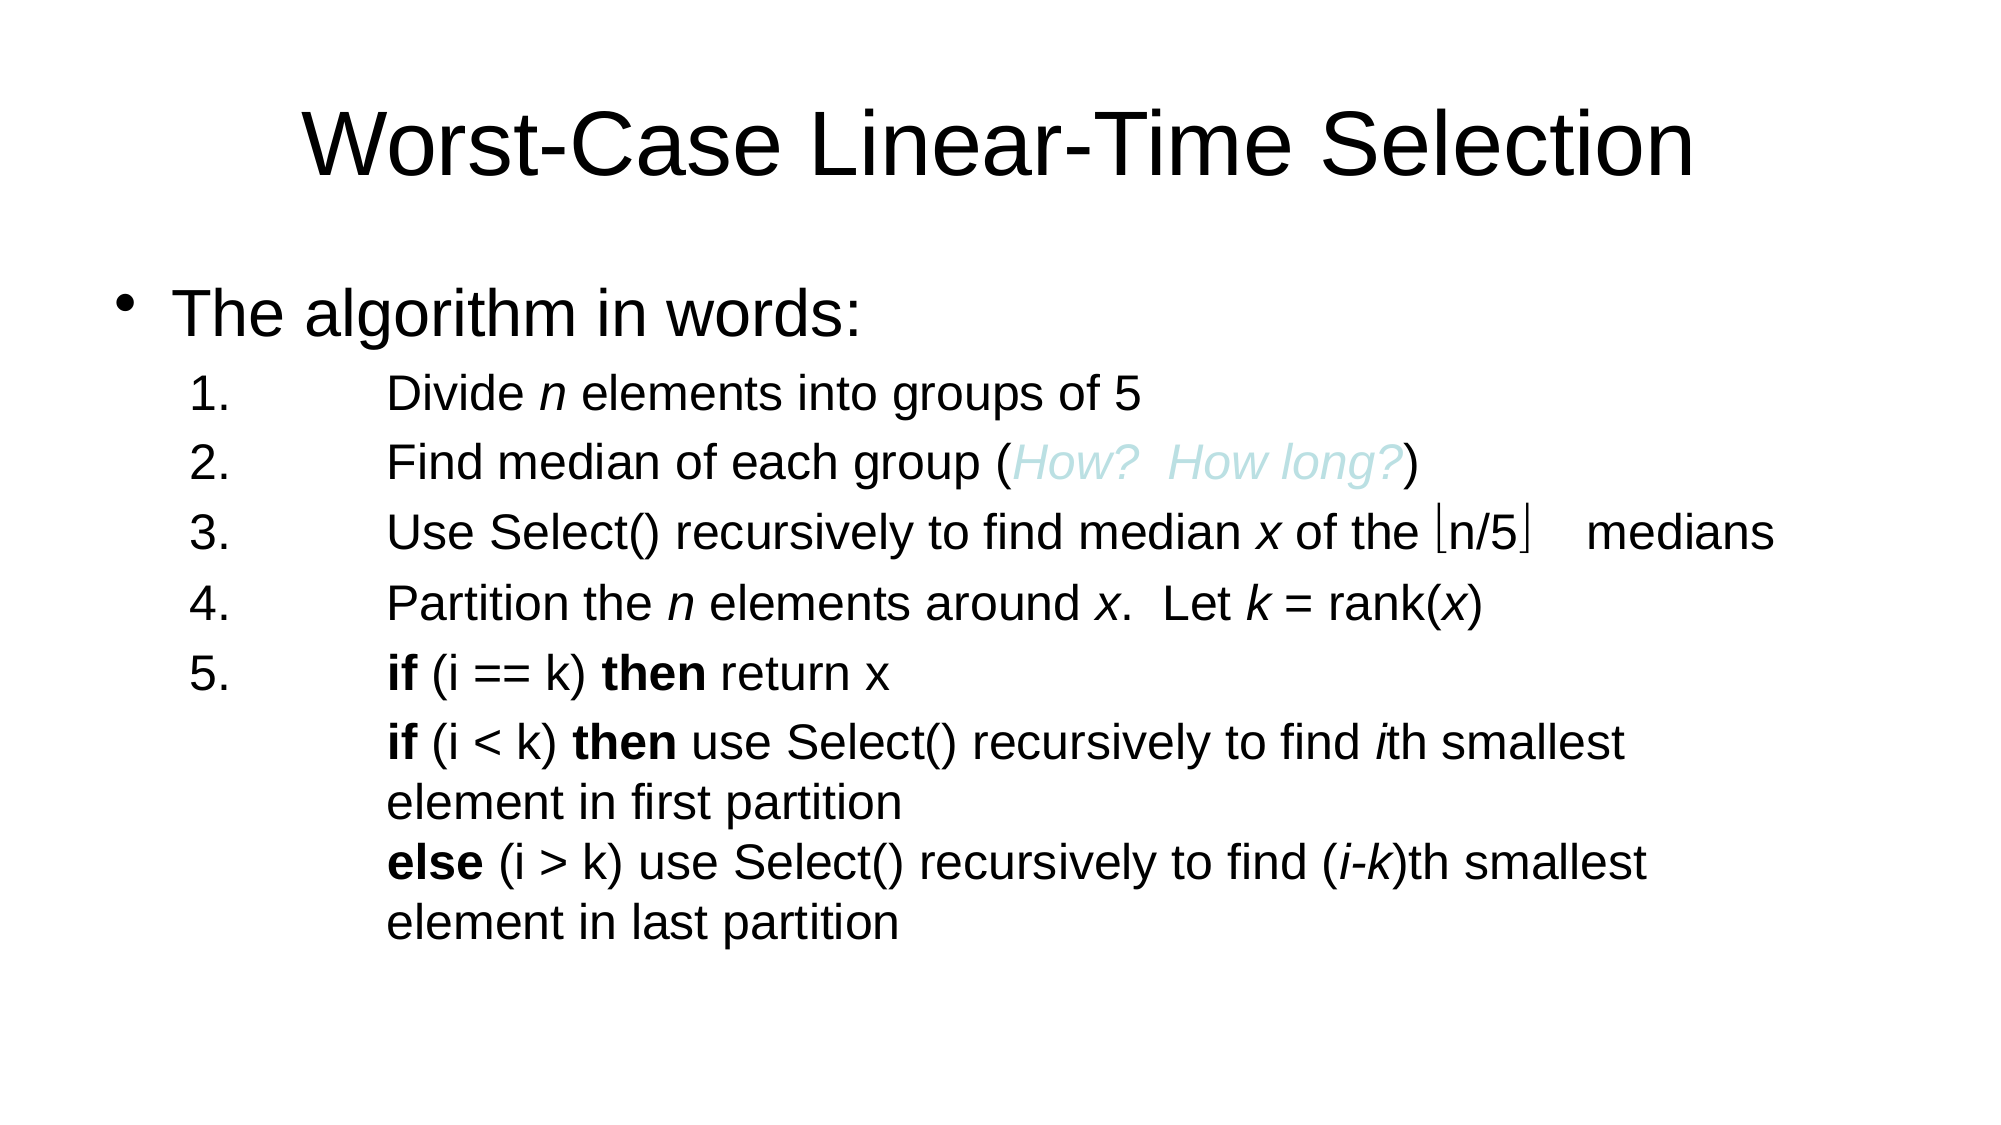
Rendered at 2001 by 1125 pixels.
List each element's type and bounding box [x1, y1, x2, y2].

list [99, 262, 1900, 1005]
title [99, 45, 1900, 233]
